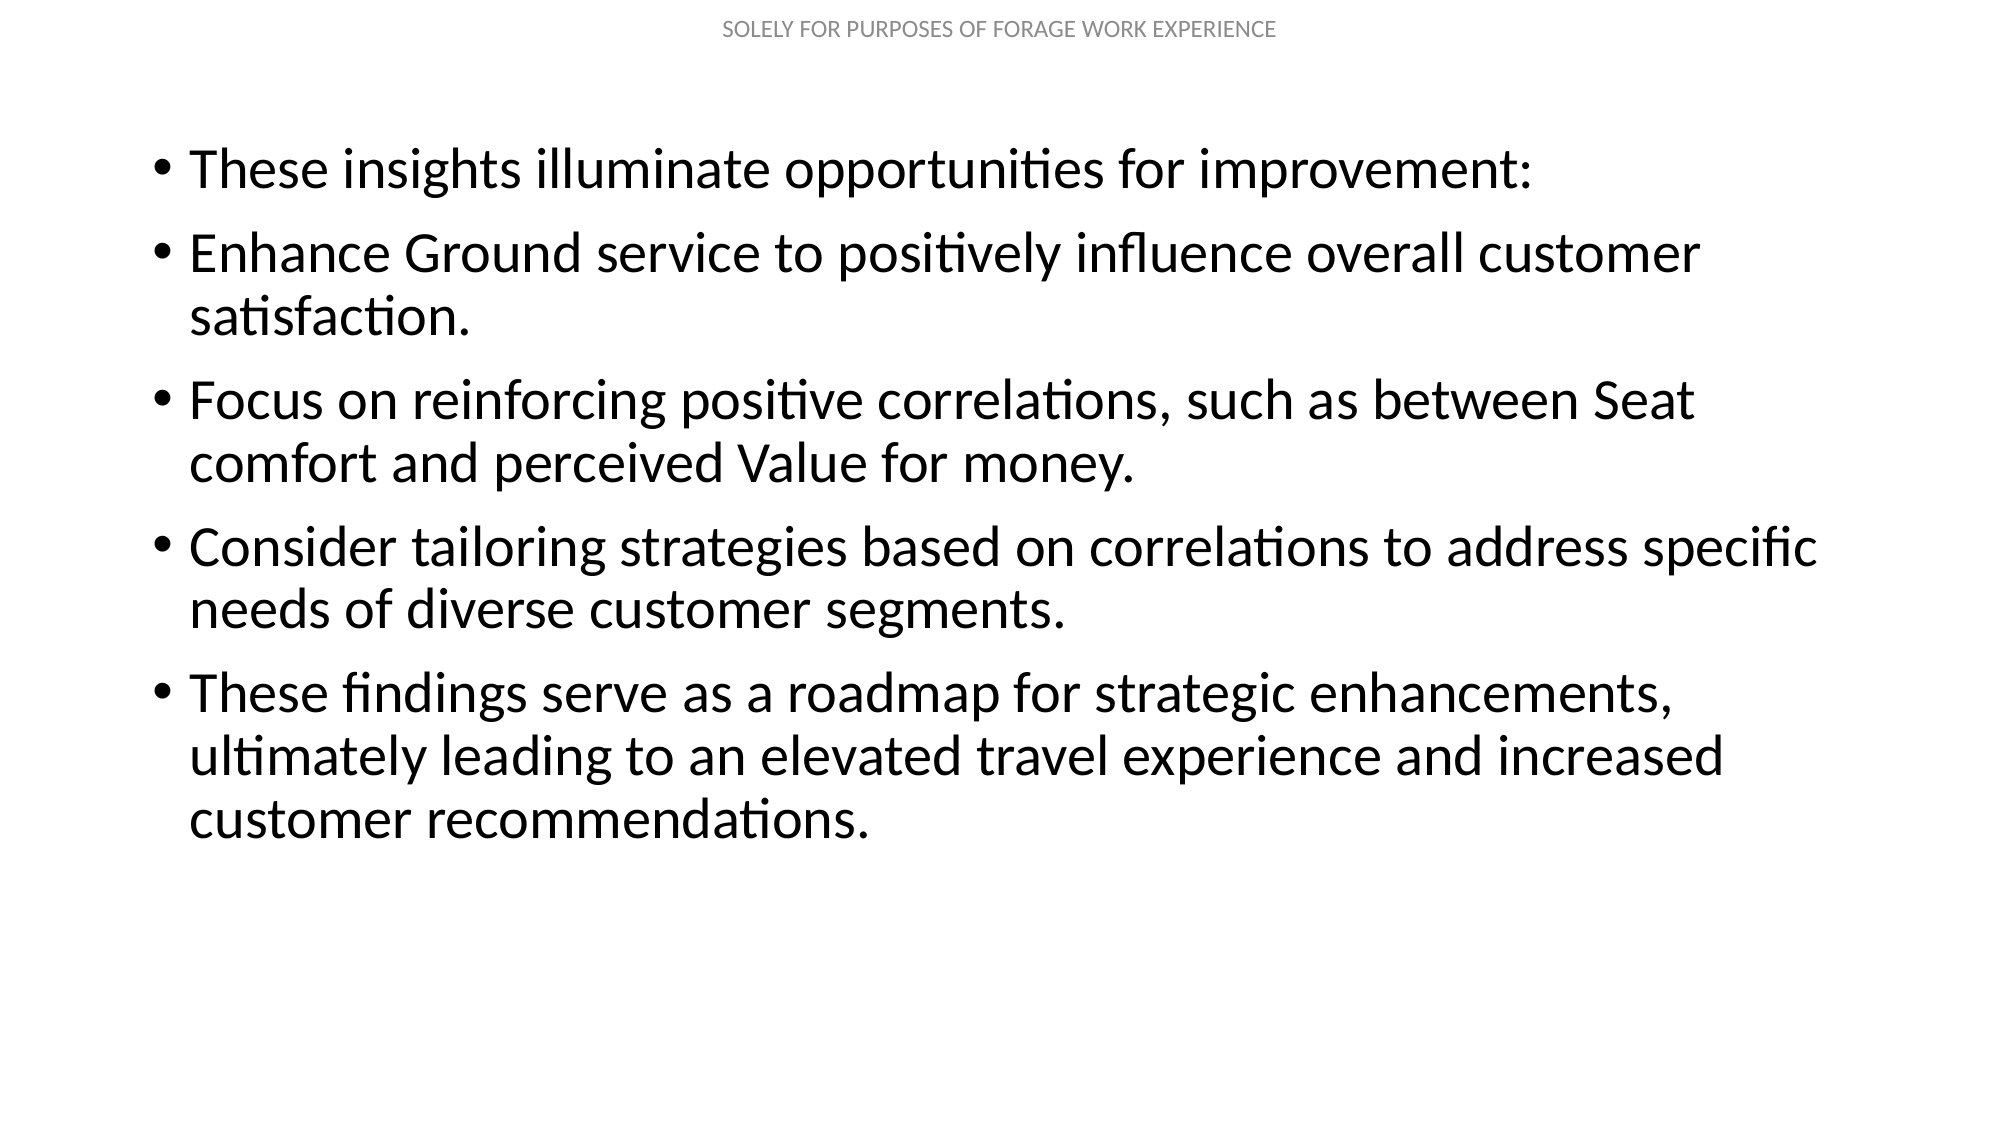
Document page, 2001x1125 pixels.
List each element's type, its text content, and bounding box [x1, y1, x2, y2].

list These insights illuminate opportunities for improvement: Enhance Ground service to positively influence overall customer satisfaction. Focus on reinforcing positive correlations, such as between Seat comfort and perceived Value for money. Consider tailoring strategies based on correlations to address specific needs of diverse customer segments. These findings serve as a roadmap for strategic enhancements, ultimately leading to an elevated travel experience and increased customer recommendations. [137, 130, 1863, 1014]
